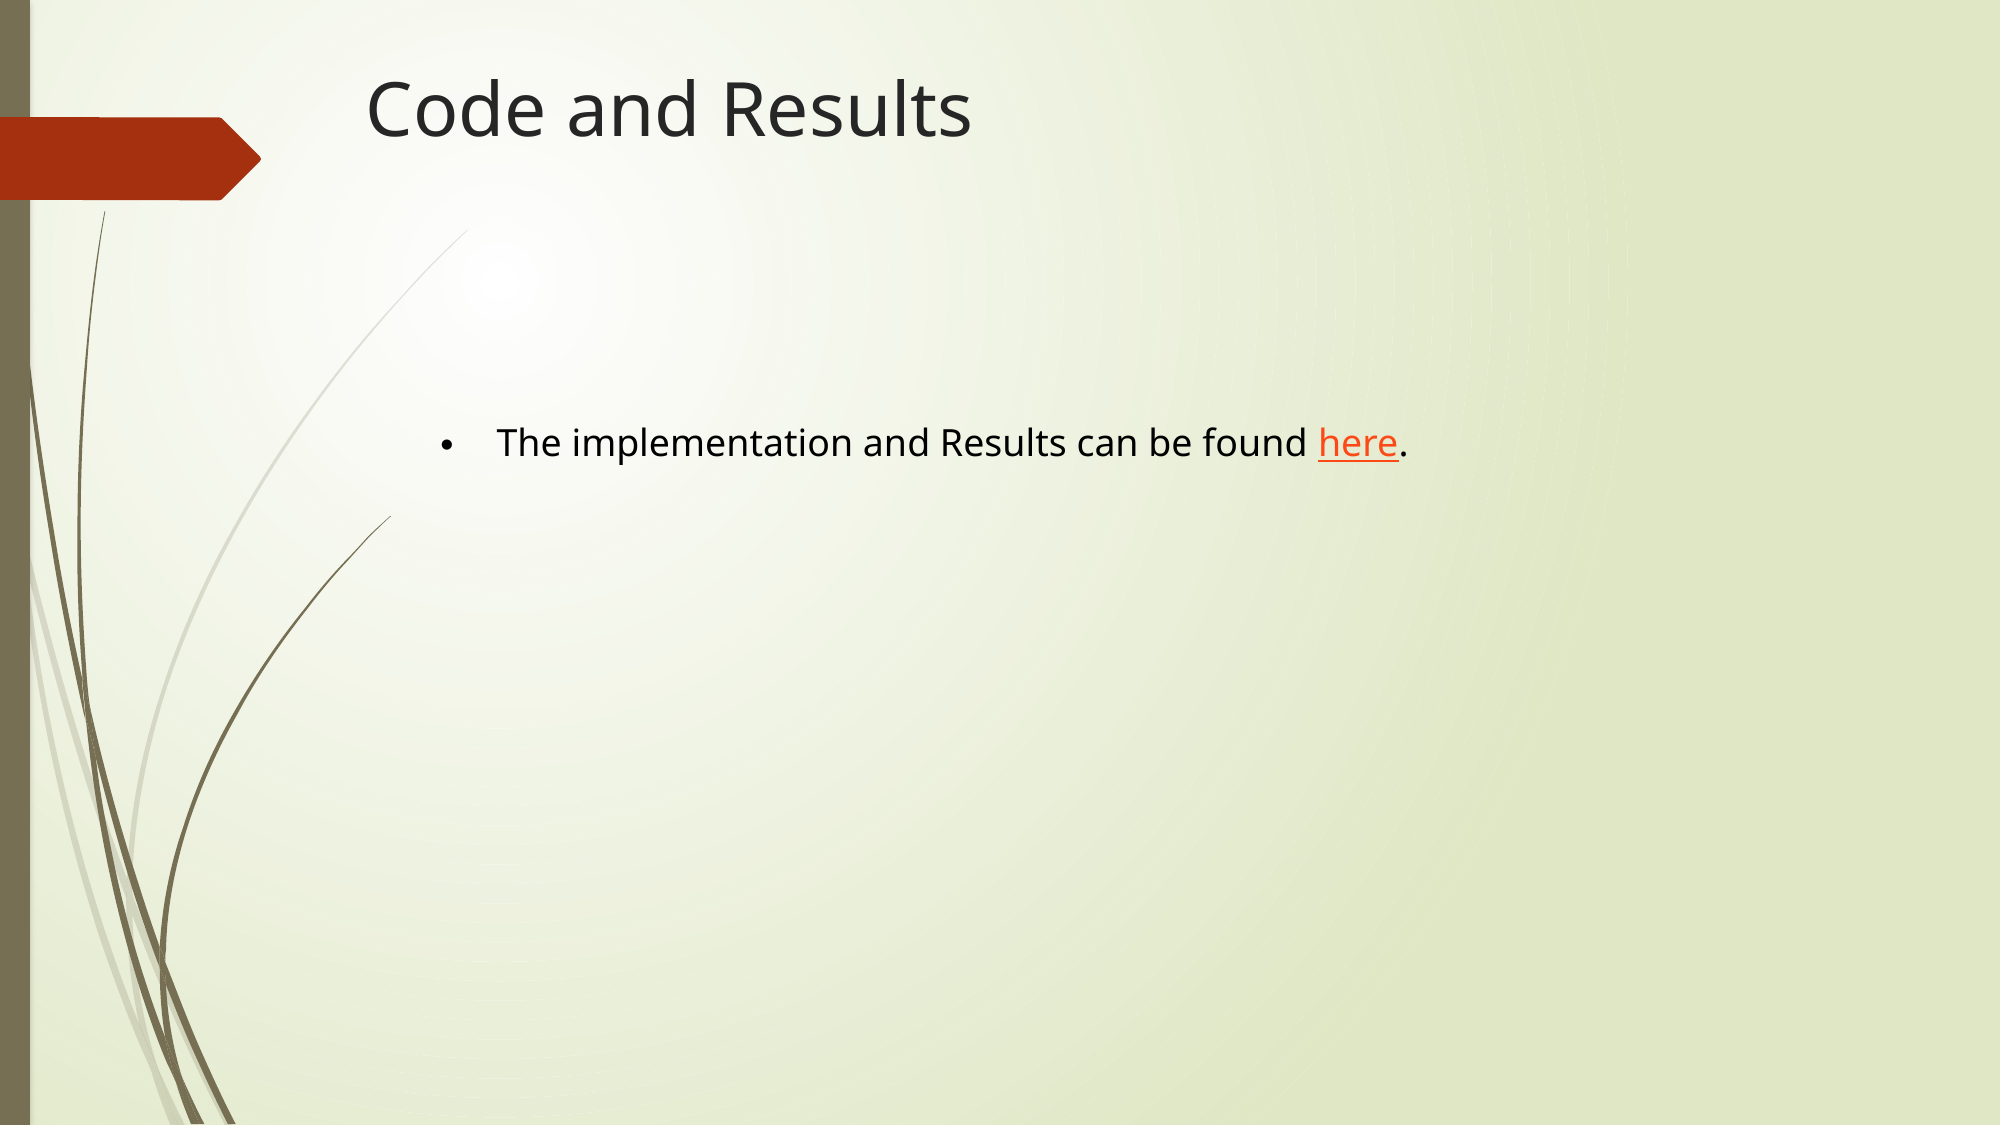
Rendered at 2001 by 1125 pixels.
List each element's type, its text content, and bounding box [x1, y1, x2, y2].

text_box Code and Results [350, 53, 1979, 234]
text_box The implementation and Results can be found here. [350, 411, 1776, 478]
